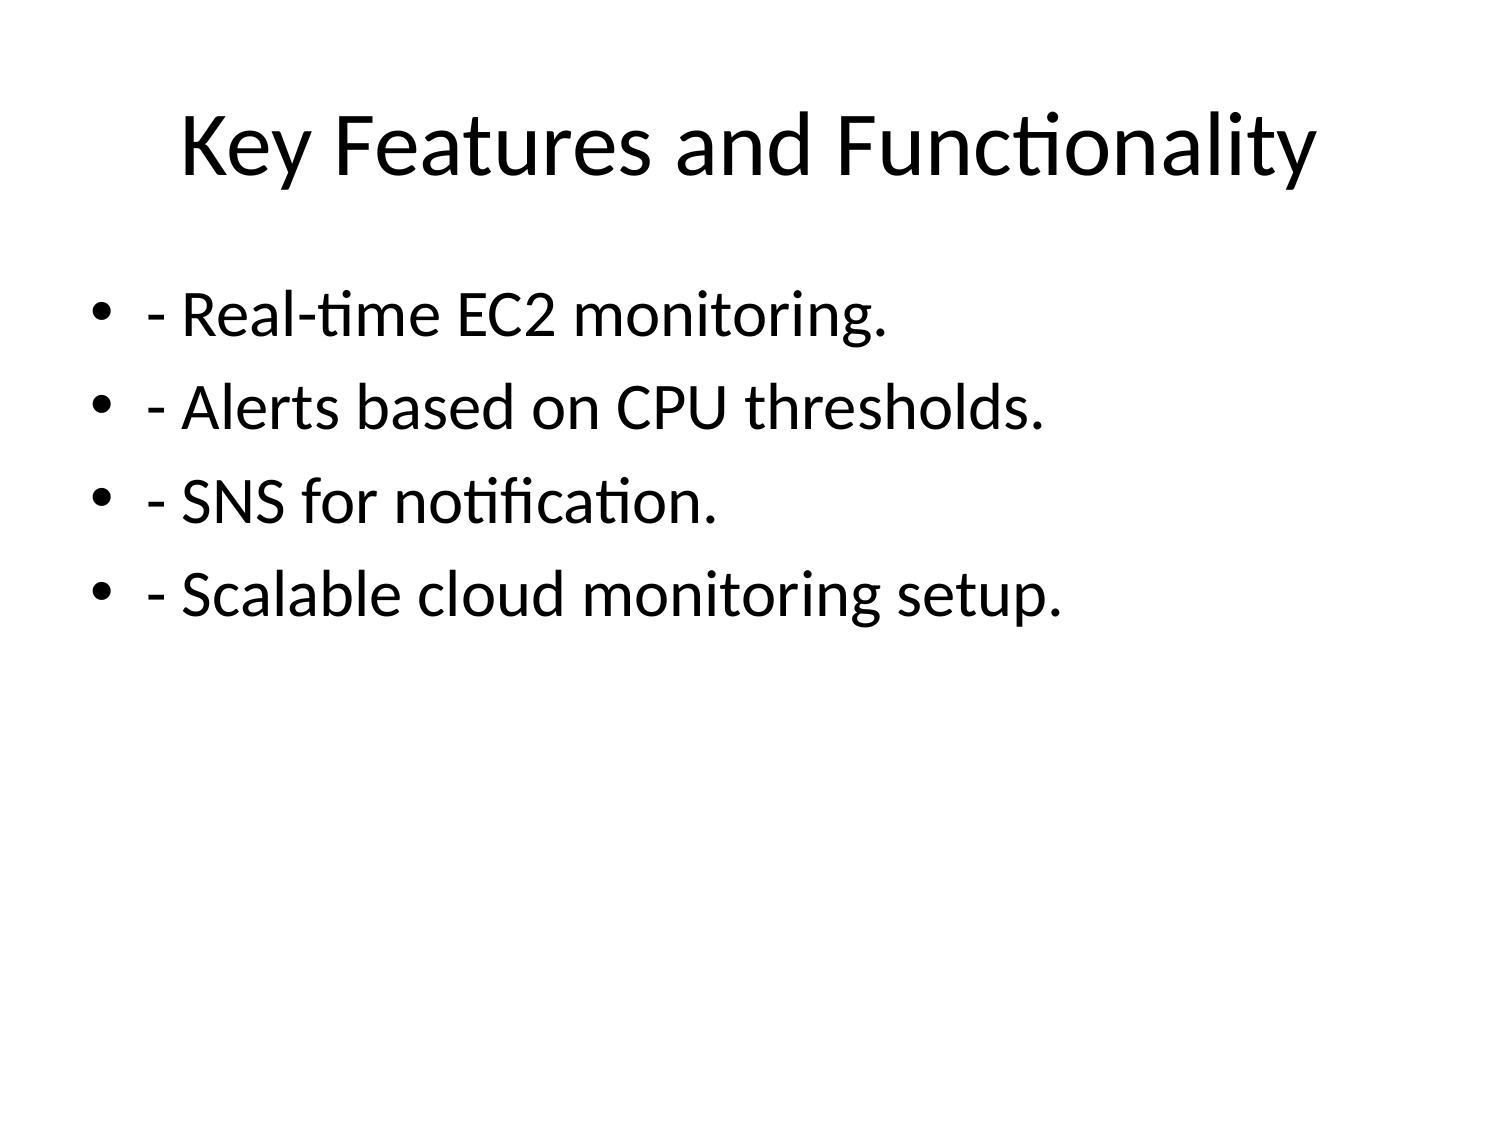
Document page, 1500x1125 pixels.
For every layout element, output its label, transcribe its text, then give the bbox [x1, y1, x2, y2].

list - Real-time EC2 monitoring. - Alerts based on CPU thresholds. - SNS for notification. - Scalable cloud monitoring setup. [75, 262, 1425, 1005]
title Key Features and Functionality [75, 45, 1425, 233]
